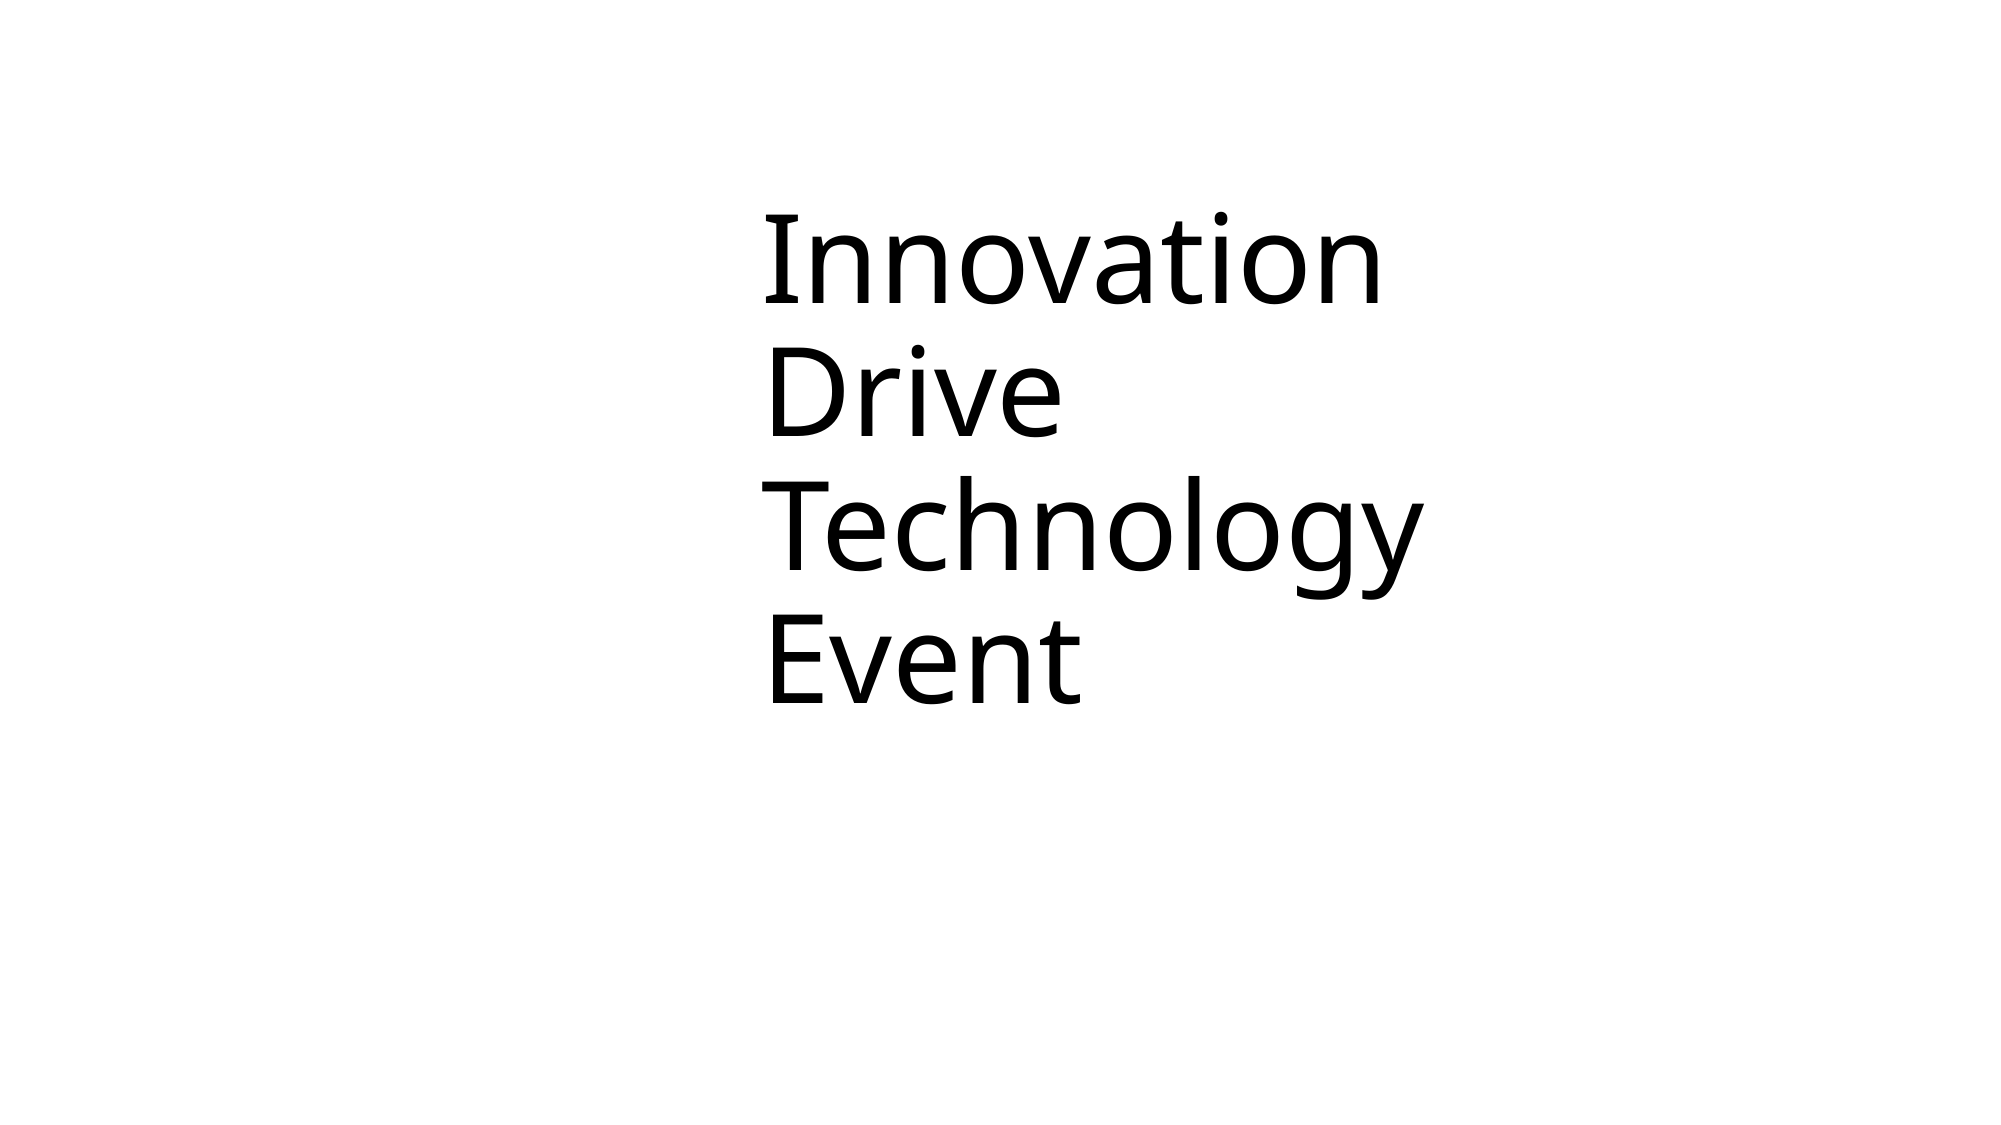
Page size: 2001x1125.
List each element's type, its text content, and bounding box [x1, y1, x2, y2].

title Innovation Drive Technology Event [746, 184, 1750, 739]
